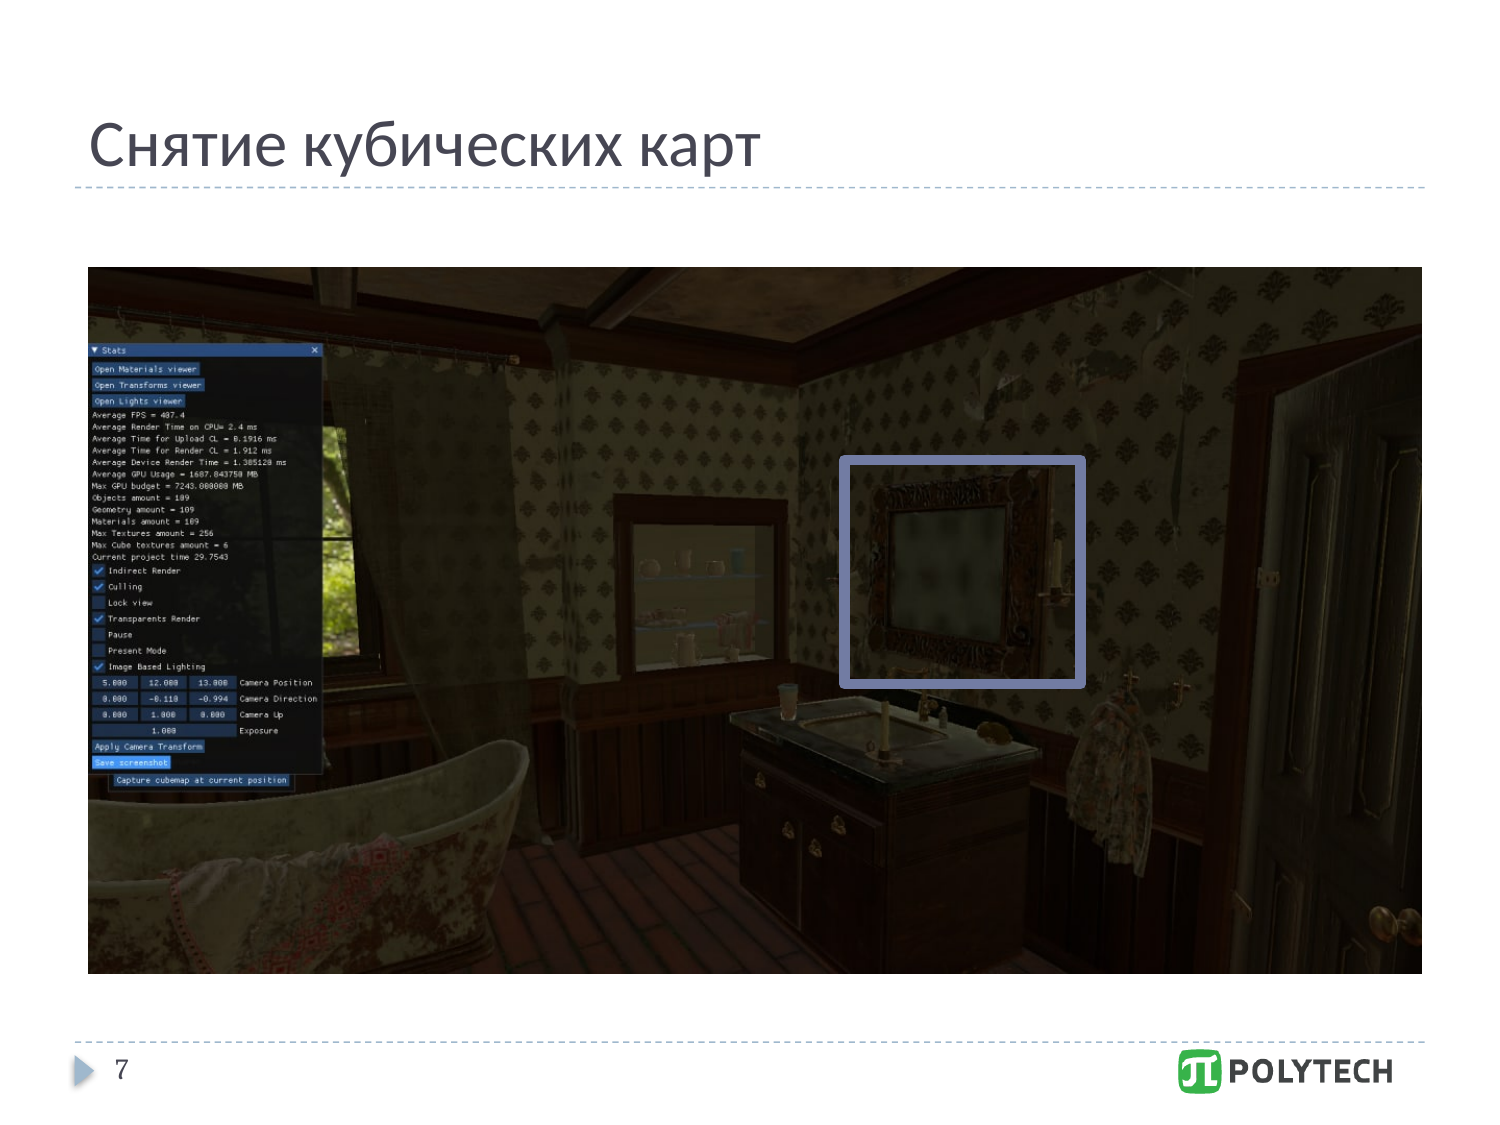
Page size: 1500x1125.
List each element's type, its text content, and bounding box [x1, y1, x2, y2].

picture [88, 266, 1423, 974]
slide_number 7 [100, 1042, 426, 1103]
picture [1166, 1039, 1403, 1103]
title Снятие кубических карт [75, 24, 1425, 188]
